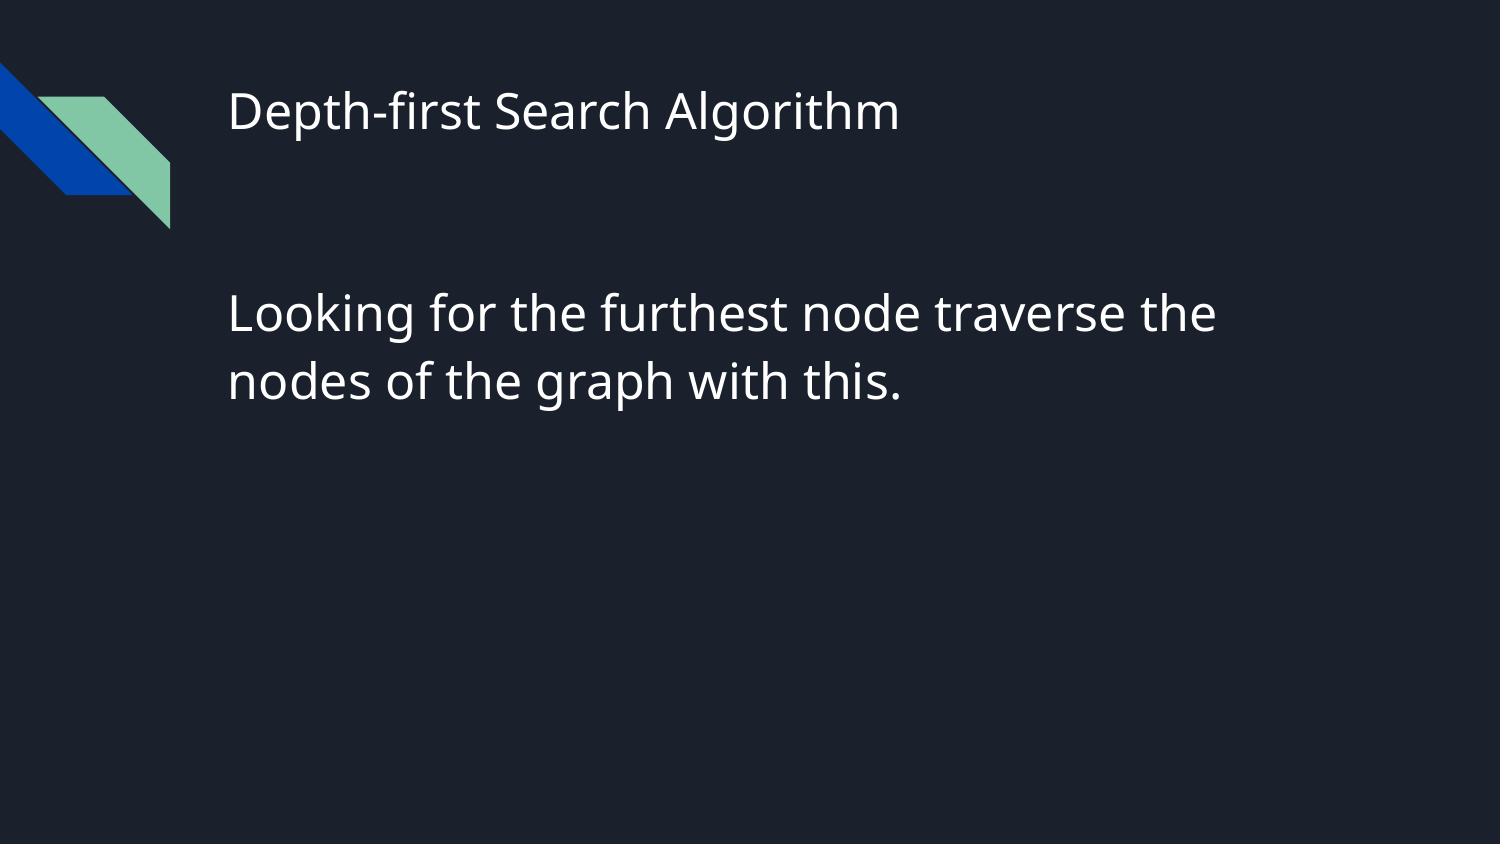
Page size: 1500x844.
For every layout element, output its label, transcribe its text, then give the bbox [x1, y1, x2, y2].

title Depth-first Search Algorithm [212, 64, 1368, 215]
list Looking for the furthest node traverse the nodes of the graph with this. [212, 257, 1368, 735]
